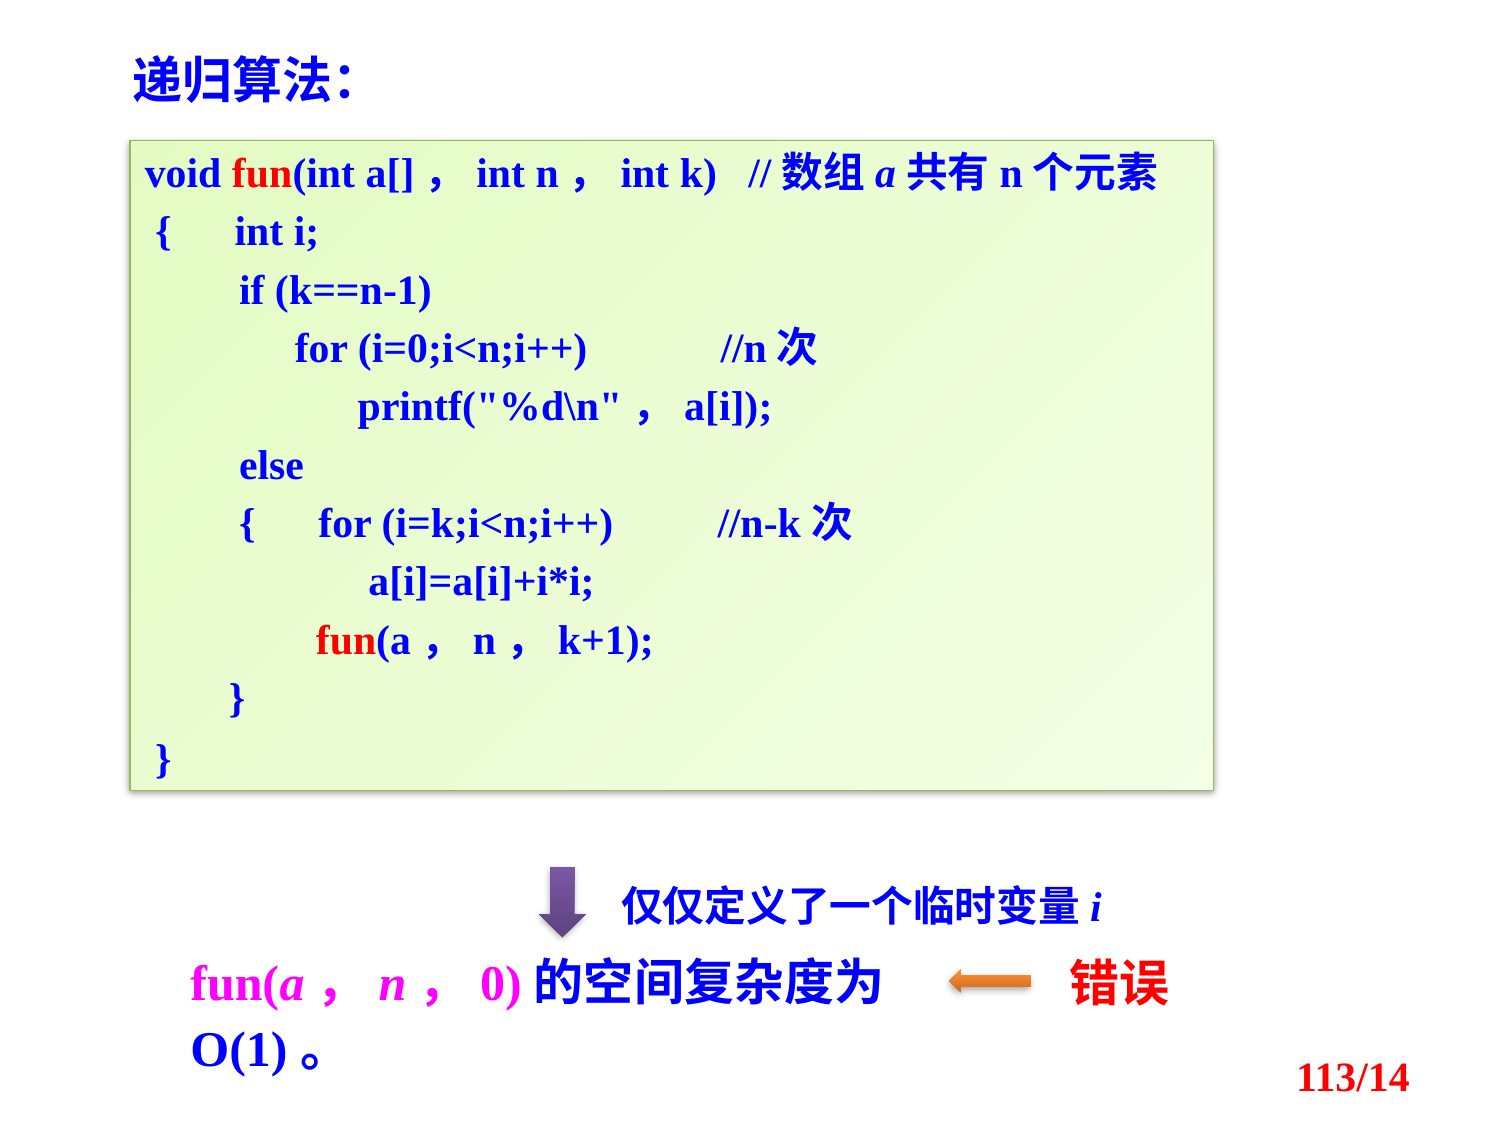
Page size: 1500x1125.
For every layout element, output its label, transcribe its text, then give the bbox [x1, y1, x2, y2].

slide_number 113/14 [1074, 1042, 1425, 1103]
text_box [1141, 937, 1196, 1020]
text_box 递归算法： [117, 35, 469, 116]
text_box void fun(int a[]，int n，int k) //数组a共有n个元素 { int i; if (k==n-1) for (i=0;i<n;i++) //n次 printf("%d\n"，a[i]); else { for (i=k;i<n;i++) //n-k次 a[i]=a[i]+i*i; fun(a，n，k+1); } } [129, 140, 1214, 791]
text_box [175, 866, 1137, 1020]
